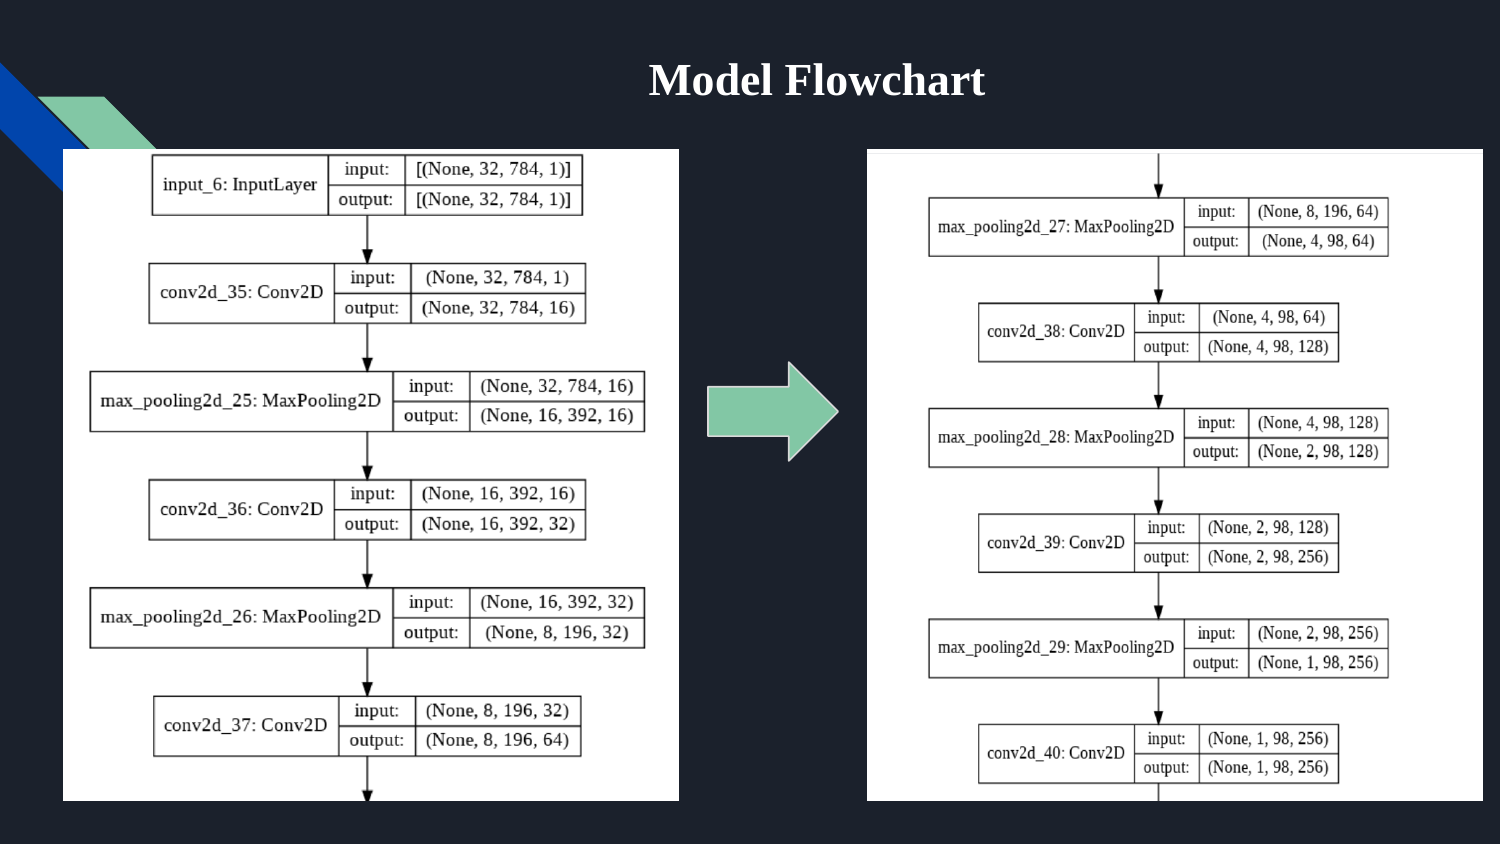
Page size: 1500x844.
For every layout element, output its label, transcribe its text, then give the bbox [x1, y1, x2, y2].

picture [867, 149, 1483, 802]
text_box [708, 362, 839, 461]
picture [63, 149, 679, 802]
text_box Model Flowchart [365, 34, 1170, 120]
